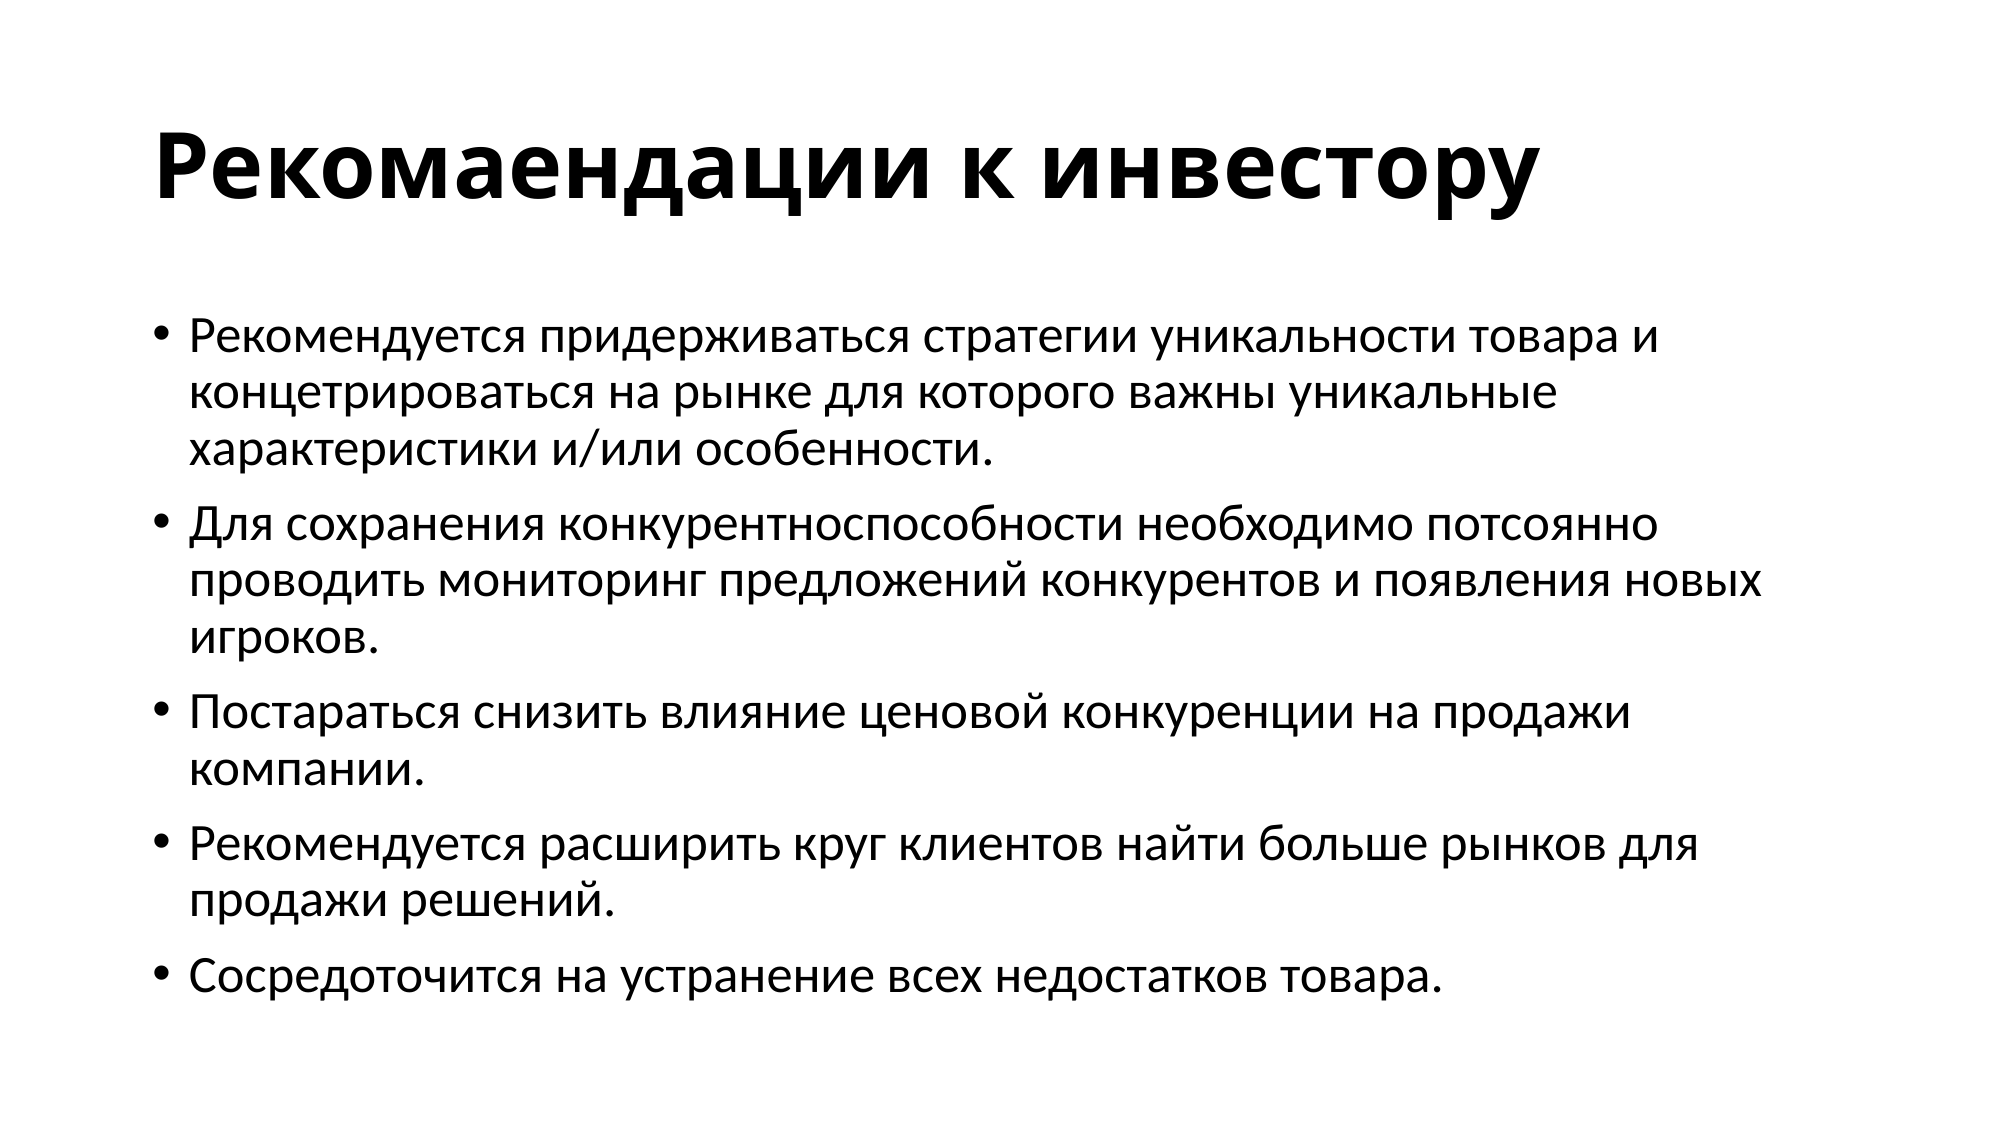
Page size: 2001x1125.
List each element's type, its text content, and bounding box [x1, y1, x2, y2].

list Рекомендуется придерживаться стратегии уникальности товара и концетрироваться на рынке для которого важны уникальные характеристики и/или особенности. Для сохранения конкурентноспособности необходимо потсоянно проводить мониторинг предложений конкурентов и появления новых игроков. Постараться снизить влияние ценовой конкуренции на продажи компании. Рекомендуется расширить круг клиентов найти больше рынков для продажи решений. Сосредоточится на устранение всех недостатков товара. [137, 299, 1863, 1014]
title Рекомаендации к инвестору [137, 59, 1863, 278]
